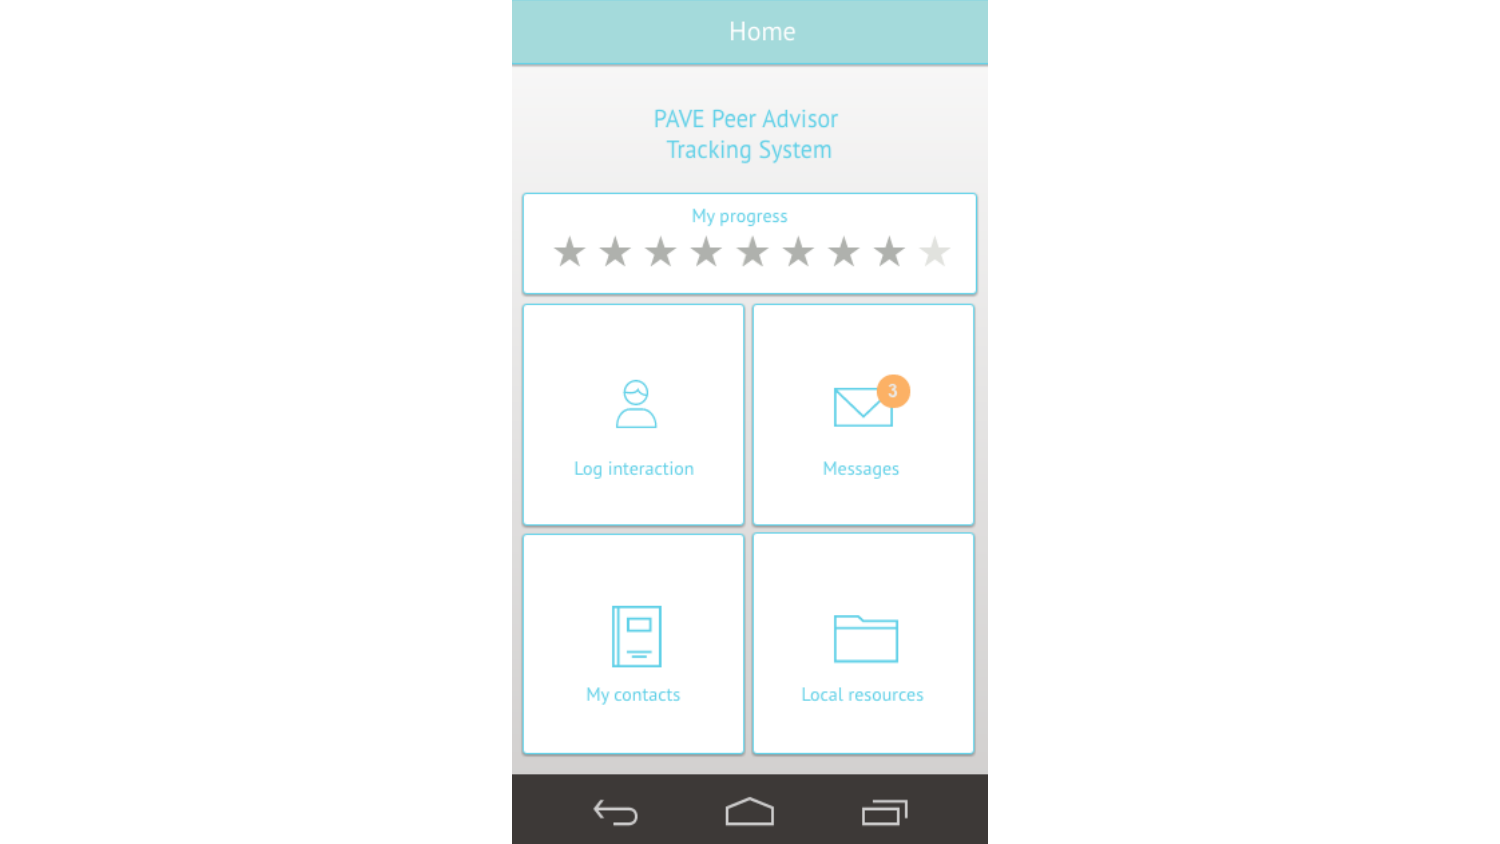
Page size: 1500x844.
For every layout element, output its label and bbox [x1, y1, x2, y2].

picture [512, 0, 988, 844]
